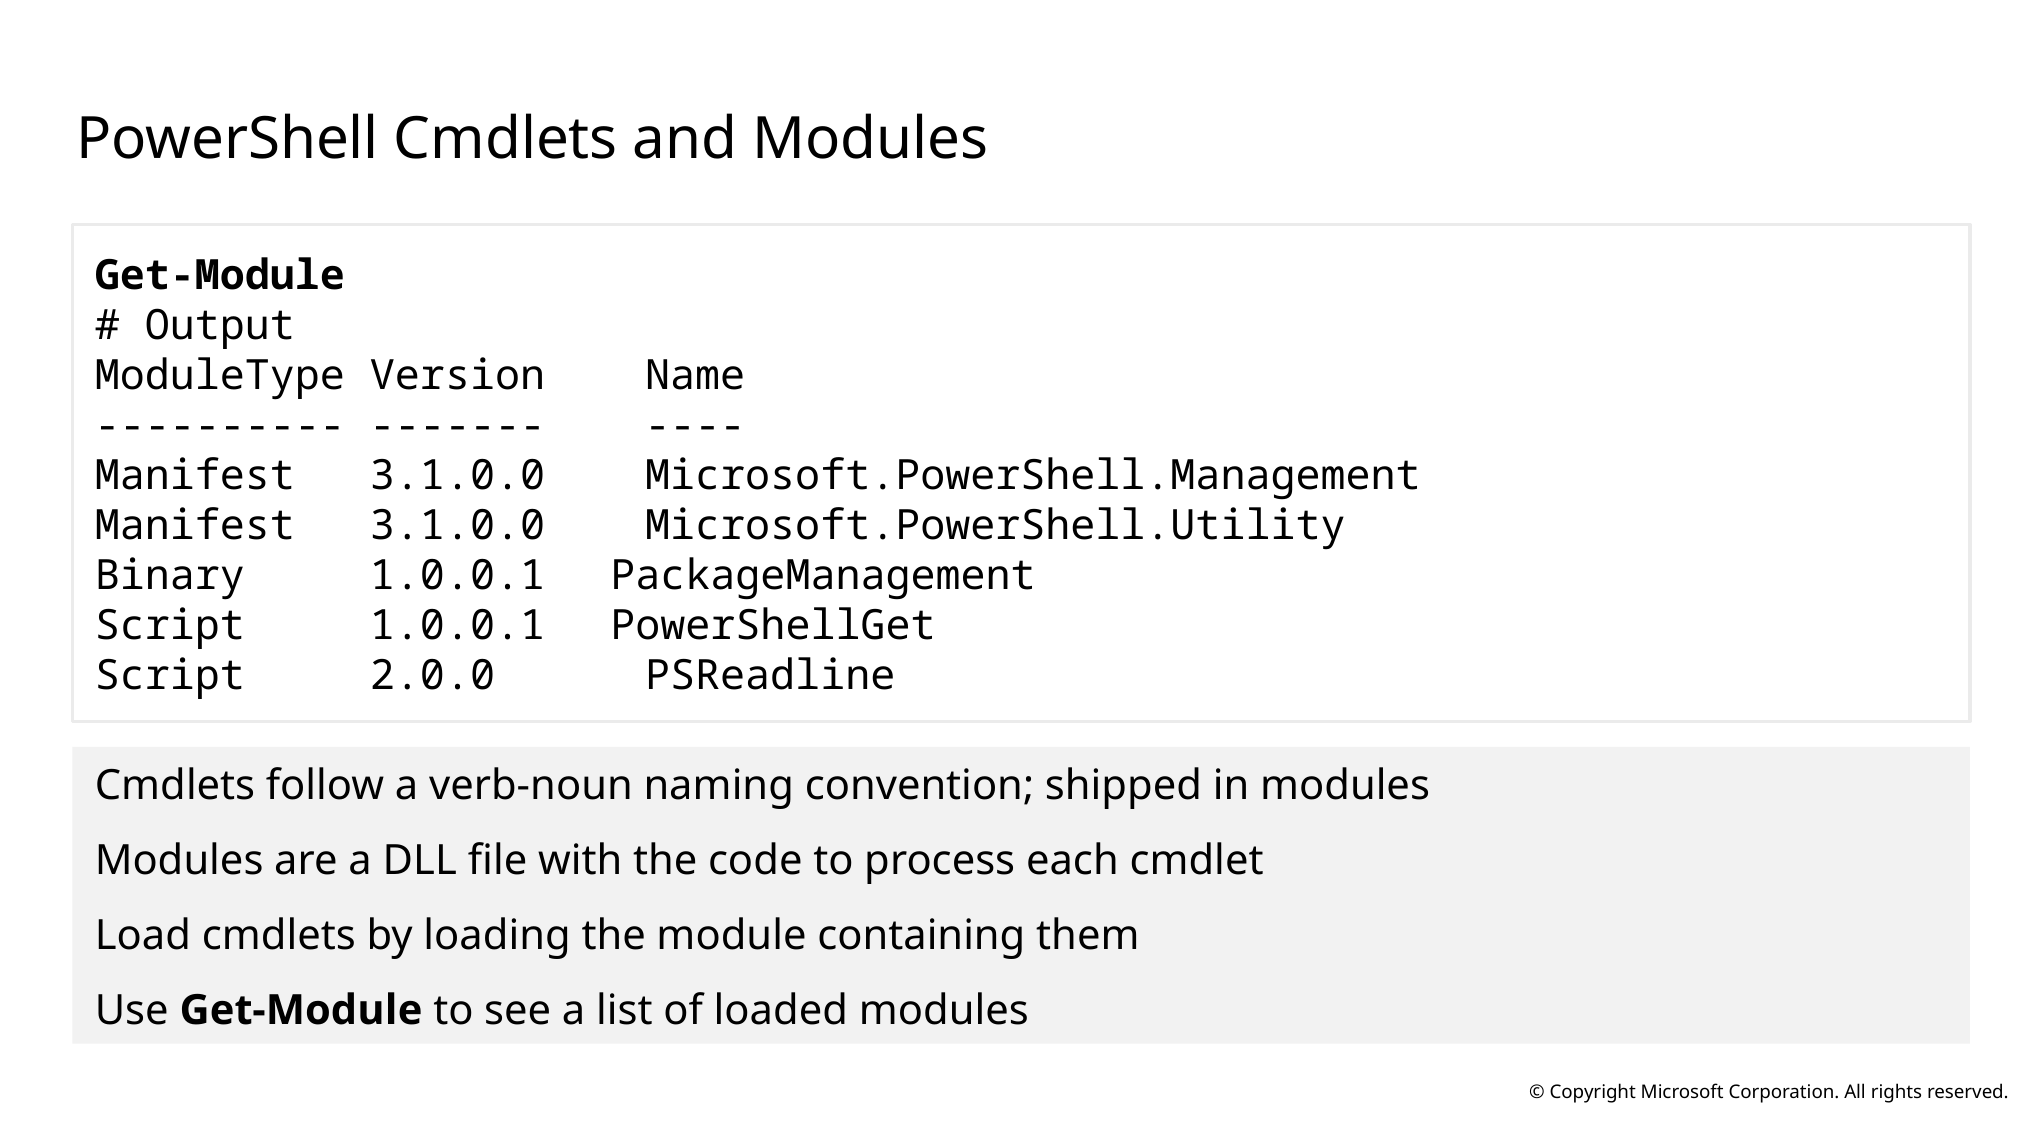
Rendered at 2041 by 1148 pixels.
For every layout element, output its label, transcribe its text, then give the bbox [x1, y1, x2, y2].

title PowerShell Cmdlets and Modules [76, 103, 1969, 172]
text_box Cmdlets follow a verb-noun naming convention; shipped in modules Modules are a DLL file with the code to process each cmdlet Load cmdlets by loading the module containing them Use Get-Module to see a list of loaded modules [72, 746, 1970, 1044]
text_box Get-Module # Output ModuleType Version Name ---------- ------- ---- Manifest 3.1.0.0 Microsoft.PowerShell.Management Manifest 3.1.0.0 Microsoft.PowerShell.Utility Binary 1.0.0.1 PackageManagement Script 1.0.0.1 PowerShellGet Script 2.0.0 PSReadline [72, 224, 1970, 722]
